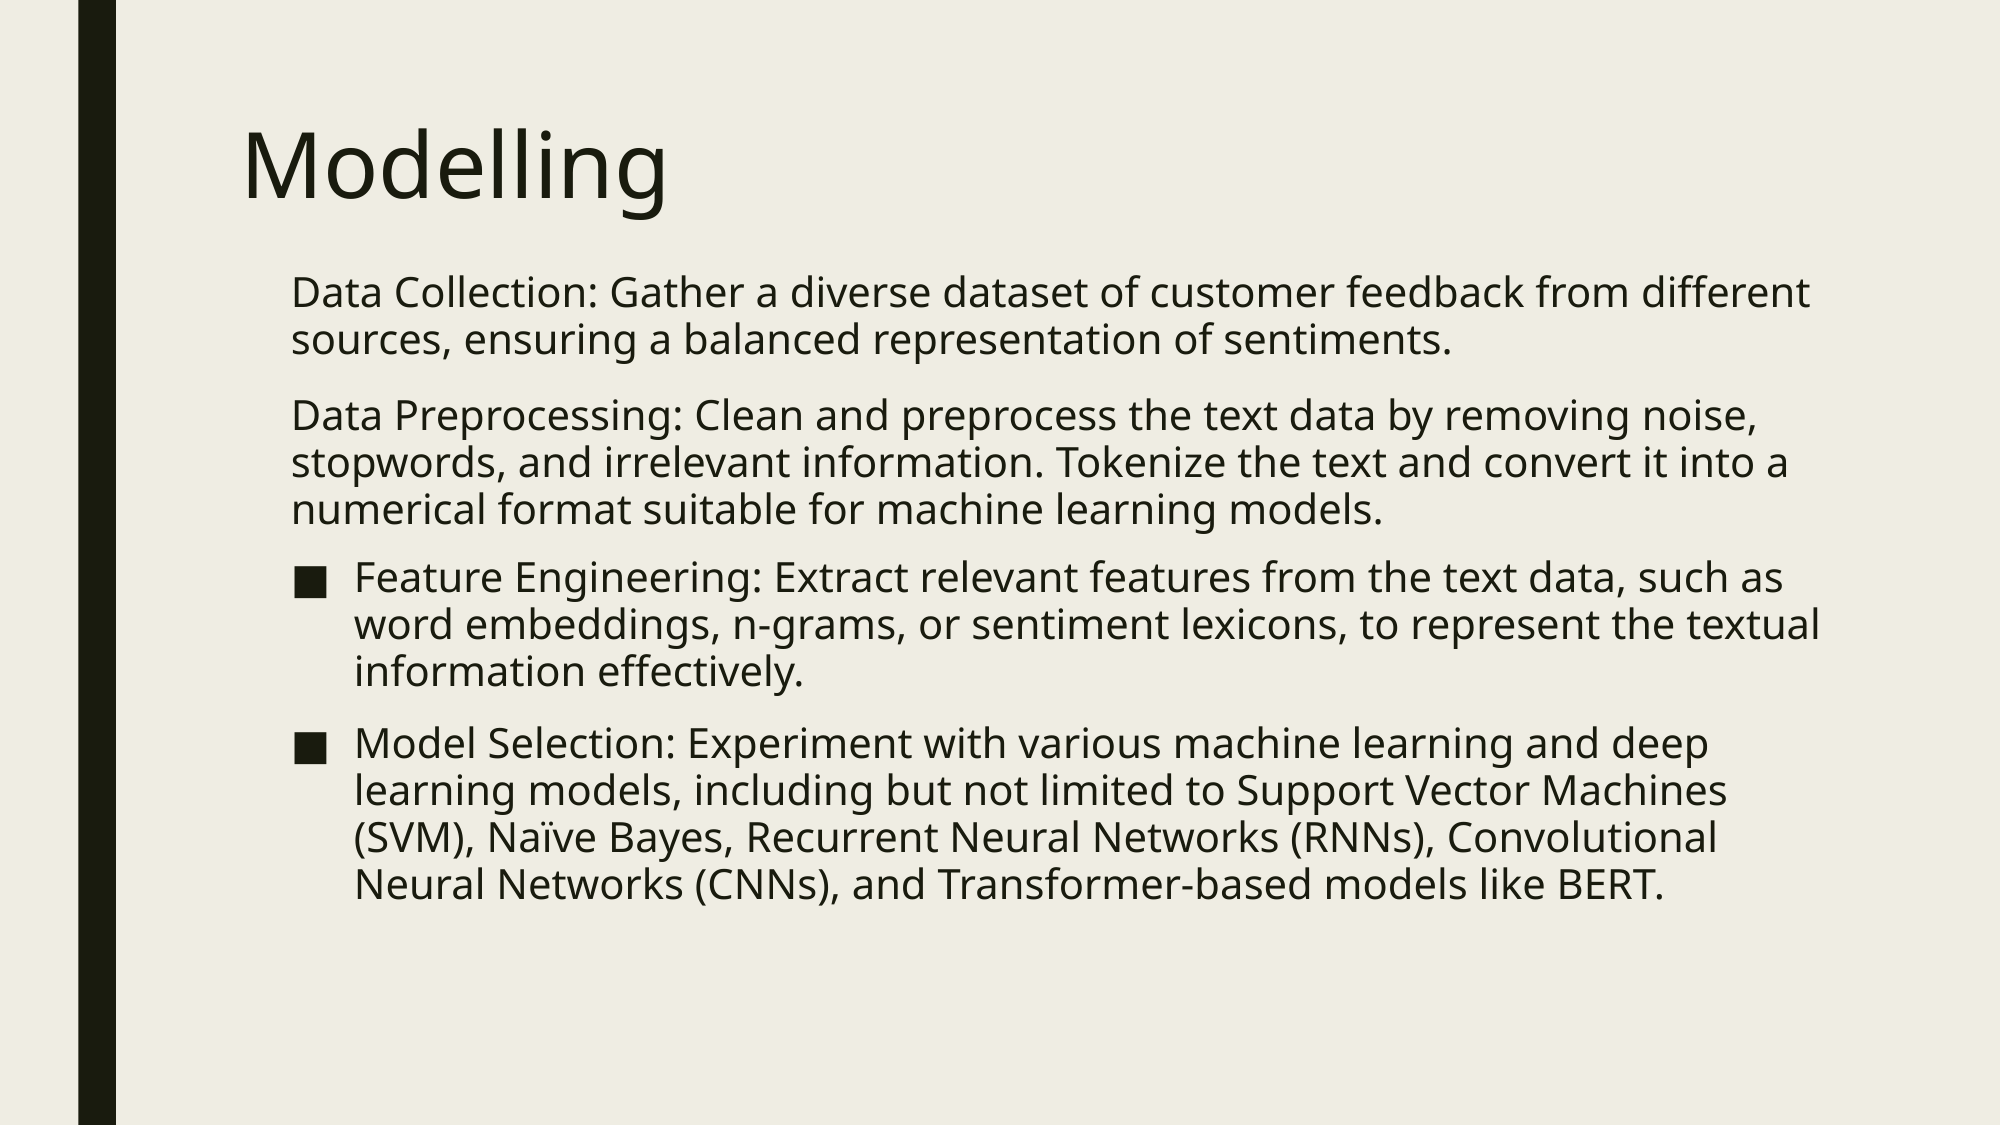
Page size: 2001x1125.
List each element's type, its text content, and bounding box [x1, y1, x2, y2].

title Modelling [225, 112, 1800, 357]
list Data Collection: Gather a diverse dataset of customer feedback from different sources, ensuring a balanced representation of sentiments. Data Preprocessing: Clean and preprocess the text data by removing noise, stopwords, and irrelevant information. Tokenize the text and convert it into a numerical format suitable for machine learning models. Feature Engineering: Extract relevant features from the text data, such as word embeddings, n-grams, or sentiment lexicons, to represent the textual information effectively. Model Selection: Experiment with various machine learning and deep learning models, including but not limited to Support Vector Machines (SVM), Naïve Bayes, Recurrent Neural Networks (RNNs), Convolutional Neural Networks (CNNs), and Transformer-based models like BERT. [275, 262, 1851, 1063]
